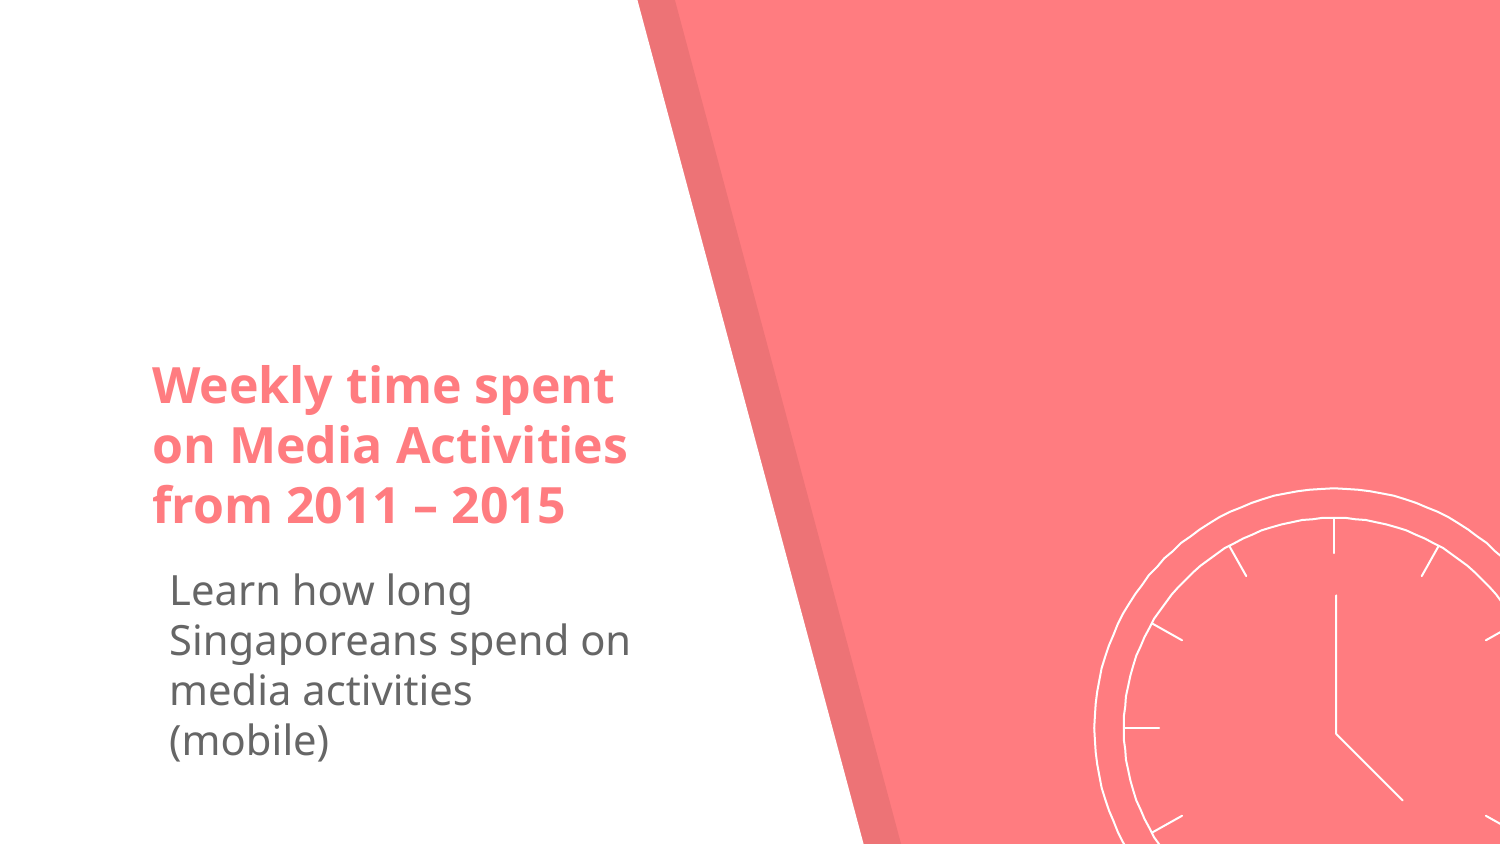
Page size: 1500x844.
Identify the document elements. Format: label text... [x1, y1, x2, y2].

title Weekly time spent on Media Activities from 2011 – 2015 [137, 275, 654, 548]
list Learn how long Singaporeans spend on media activities (mobile) [137, 548, 654, 791]
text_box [1093, 488, 1500, 844]
